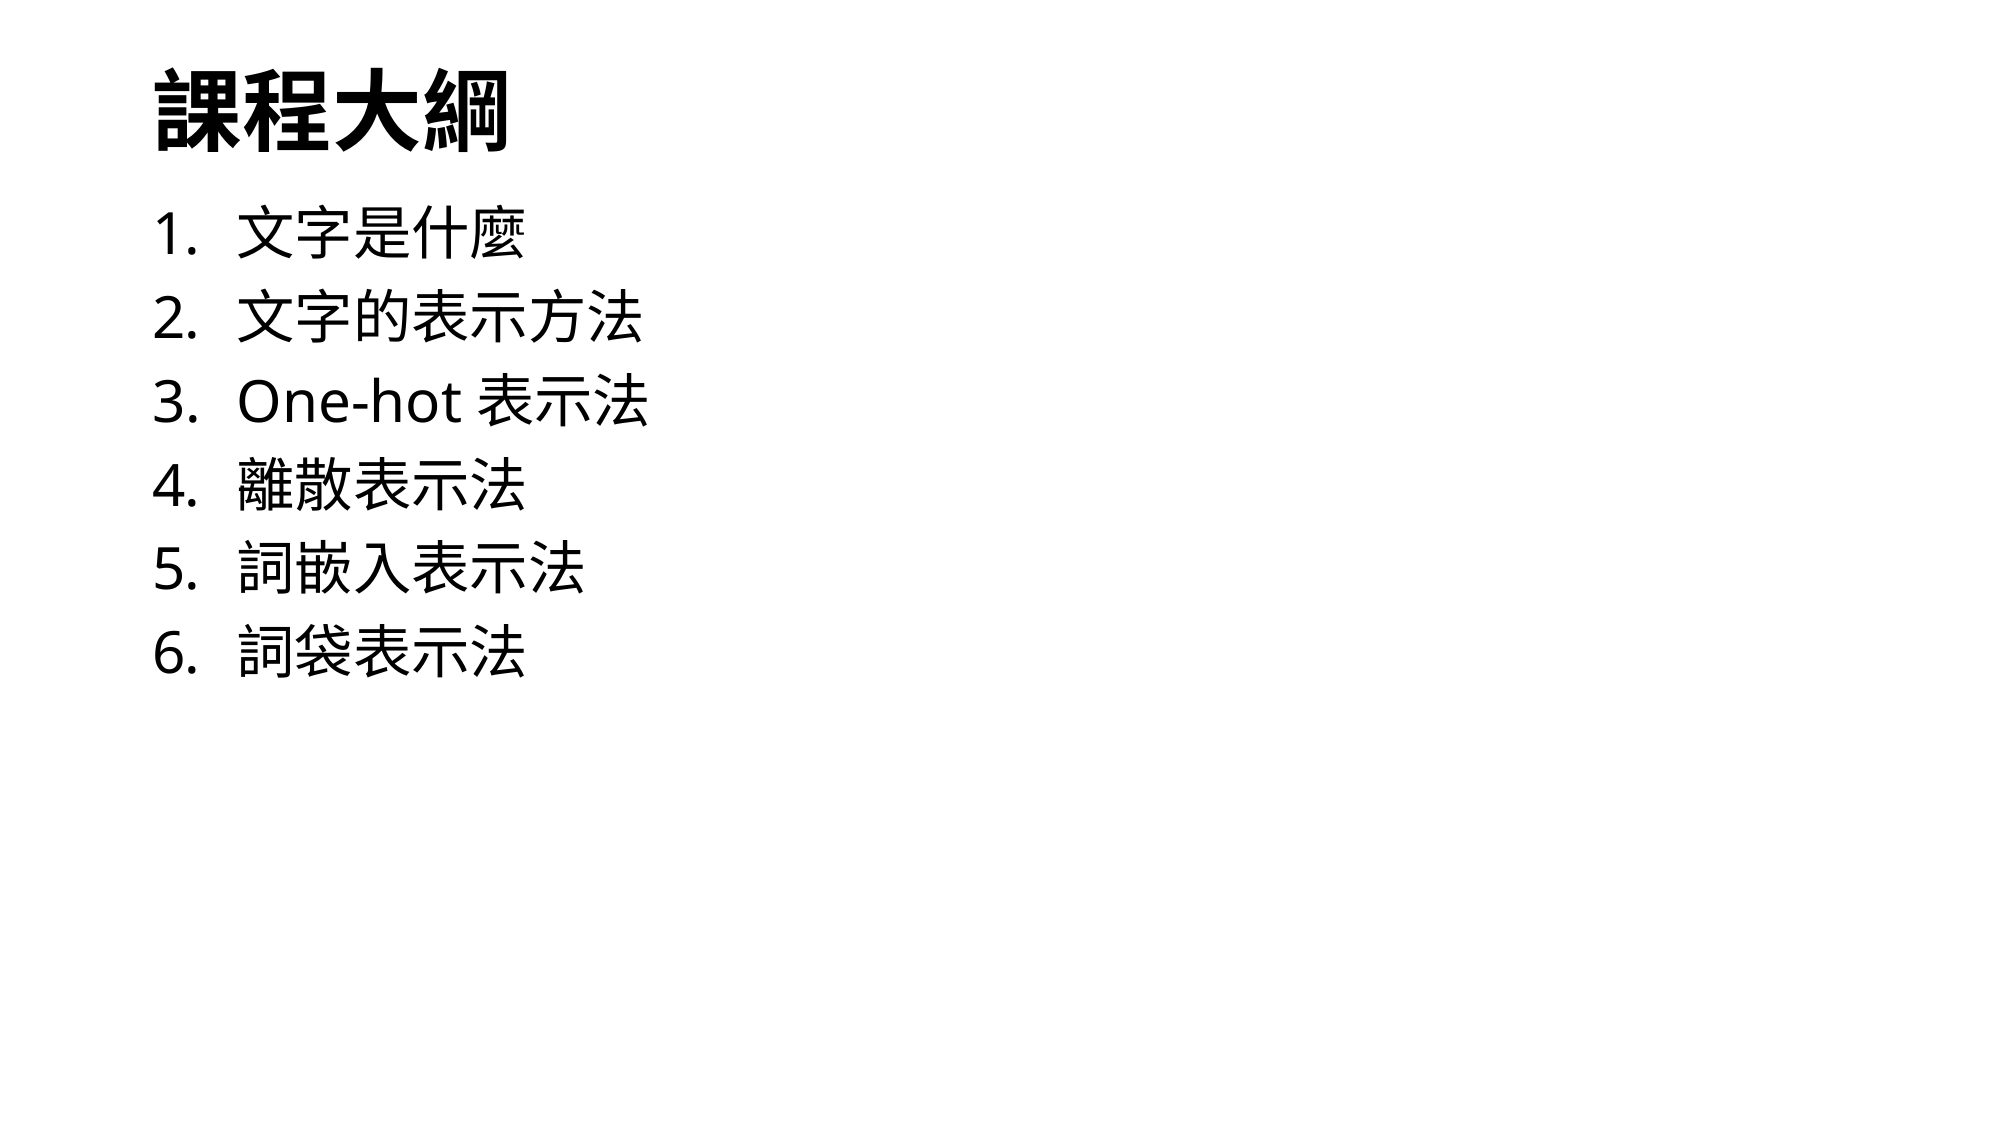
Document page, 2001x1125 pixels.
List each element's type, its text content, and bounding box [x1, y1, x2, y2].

title 課程大綱 [137, 59, 1863, 172]
list 文字是什麼 文字的表示方法 One-hot表示法 離散表示法 詞嵌入表示法 詞袋表示法 [137, 197, 1863, 1077]
